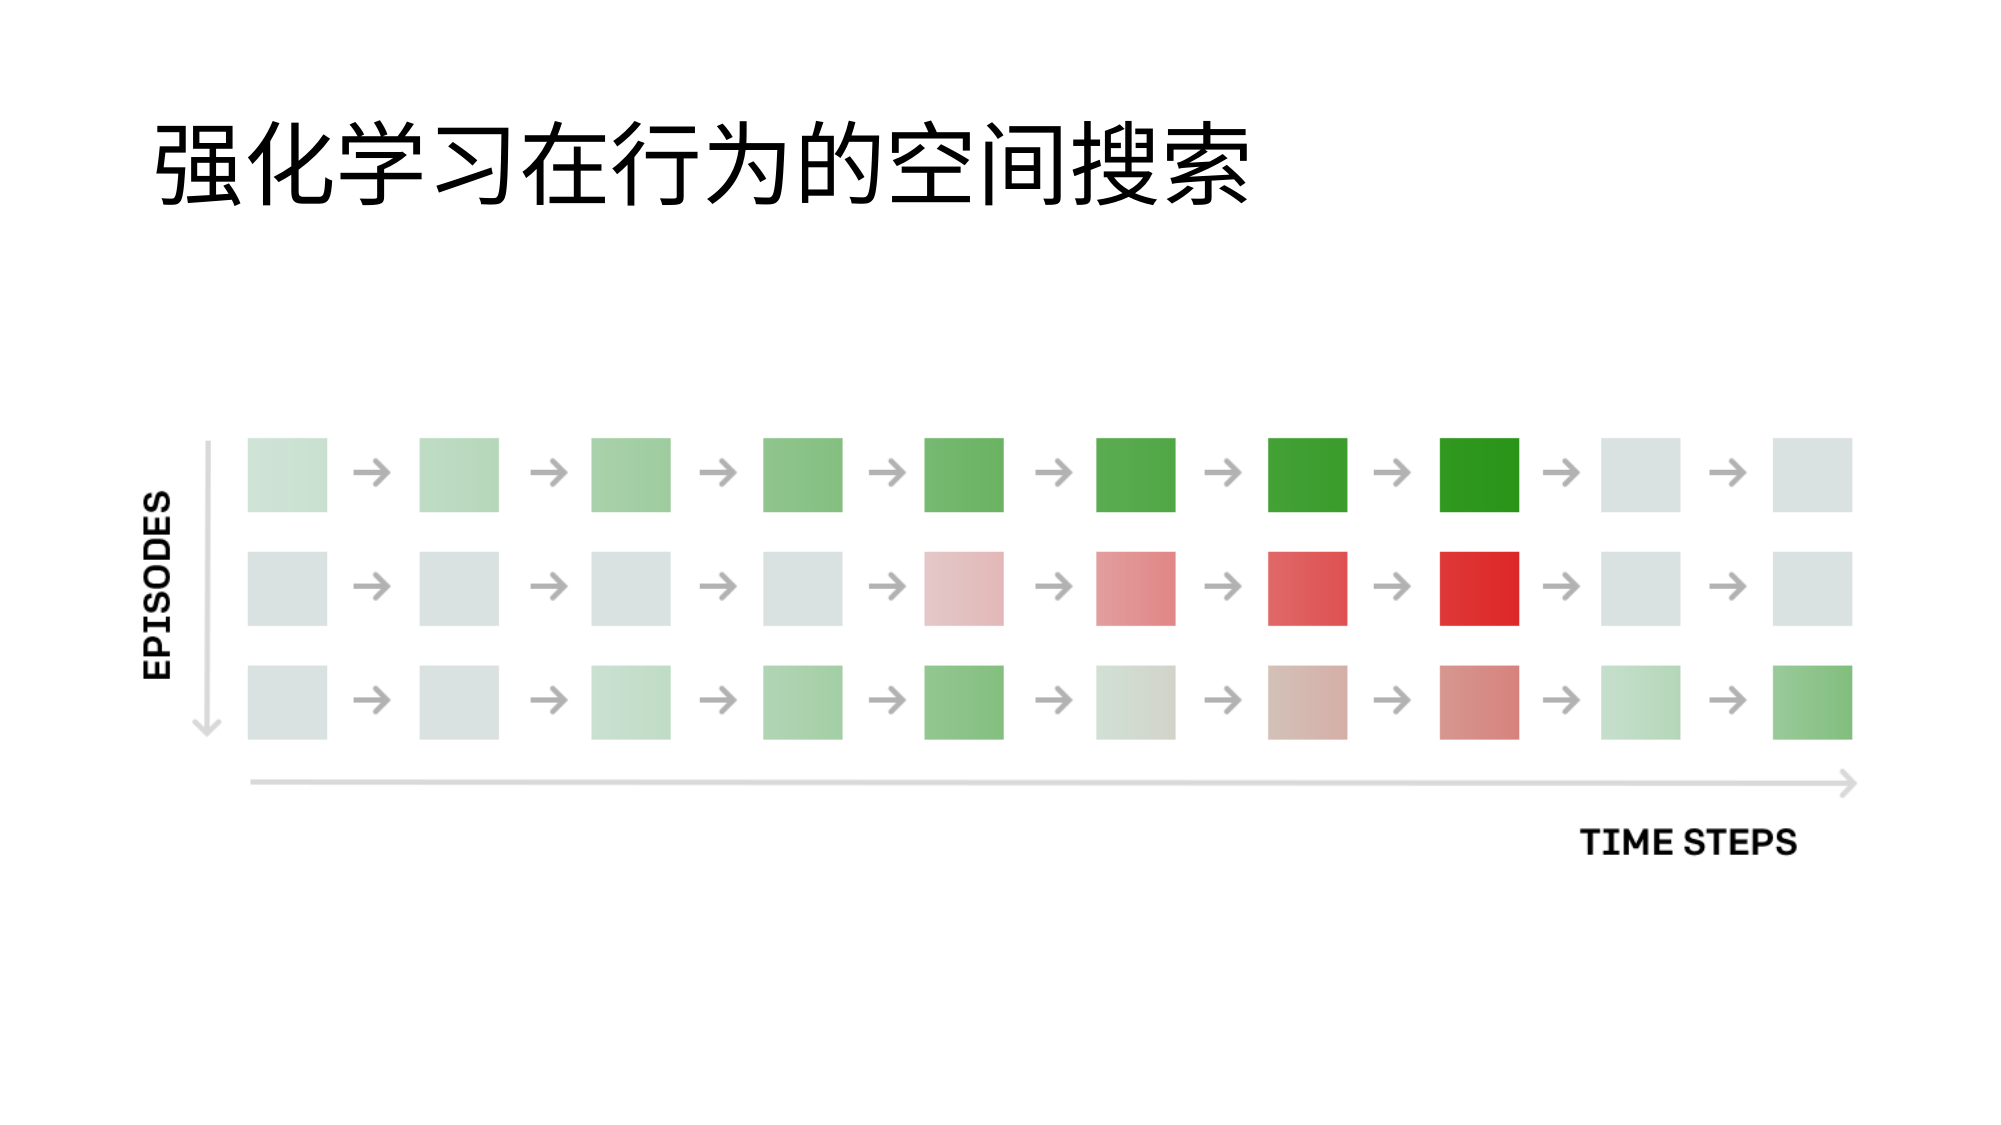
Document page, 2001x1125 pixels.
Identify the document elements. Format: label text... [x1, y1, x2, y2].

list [137, 425, 1863, 888]
title 强化学习在行为的空间搜索 [137, 59, 1863, 278]
